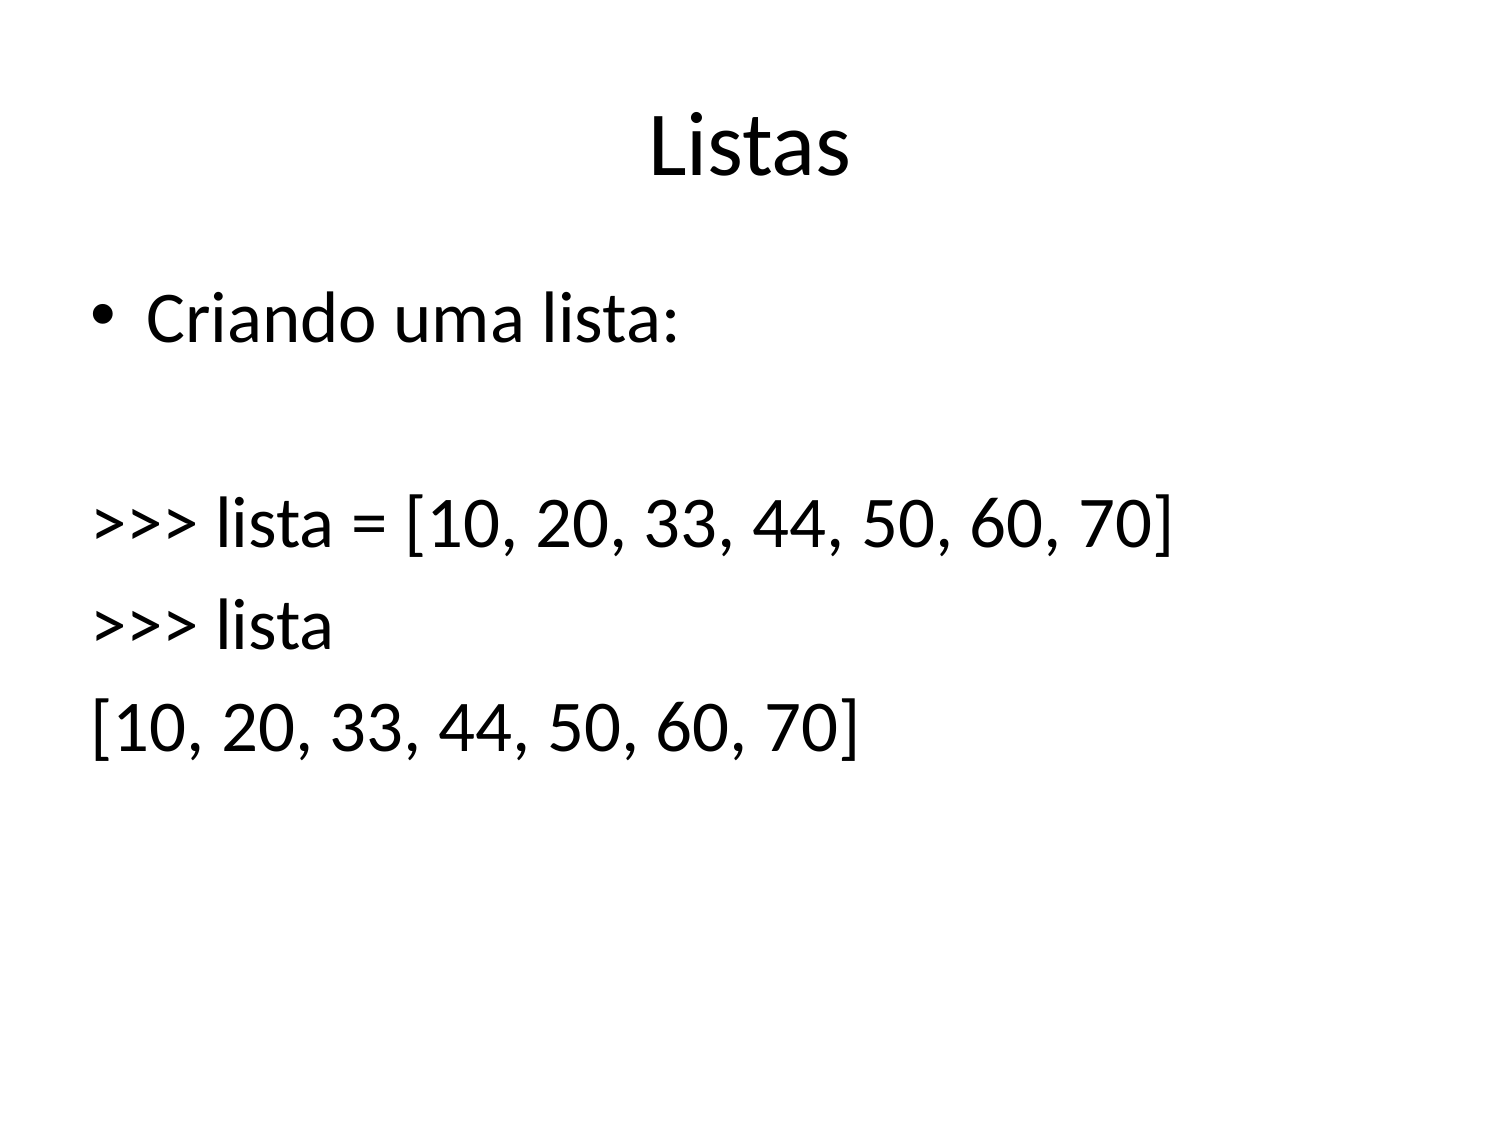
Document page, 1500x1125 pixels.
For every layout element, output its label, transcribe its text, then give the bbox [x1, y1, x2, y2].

title Listas [75, 45, 1425, 233]
list Criando uma lista: >>> lista = [10, 20, 33, 44, 50, 60, 70] >>> lista [10, 20, 33, 44, 50, 60, 70] [75, 262, 1425, 1005]
